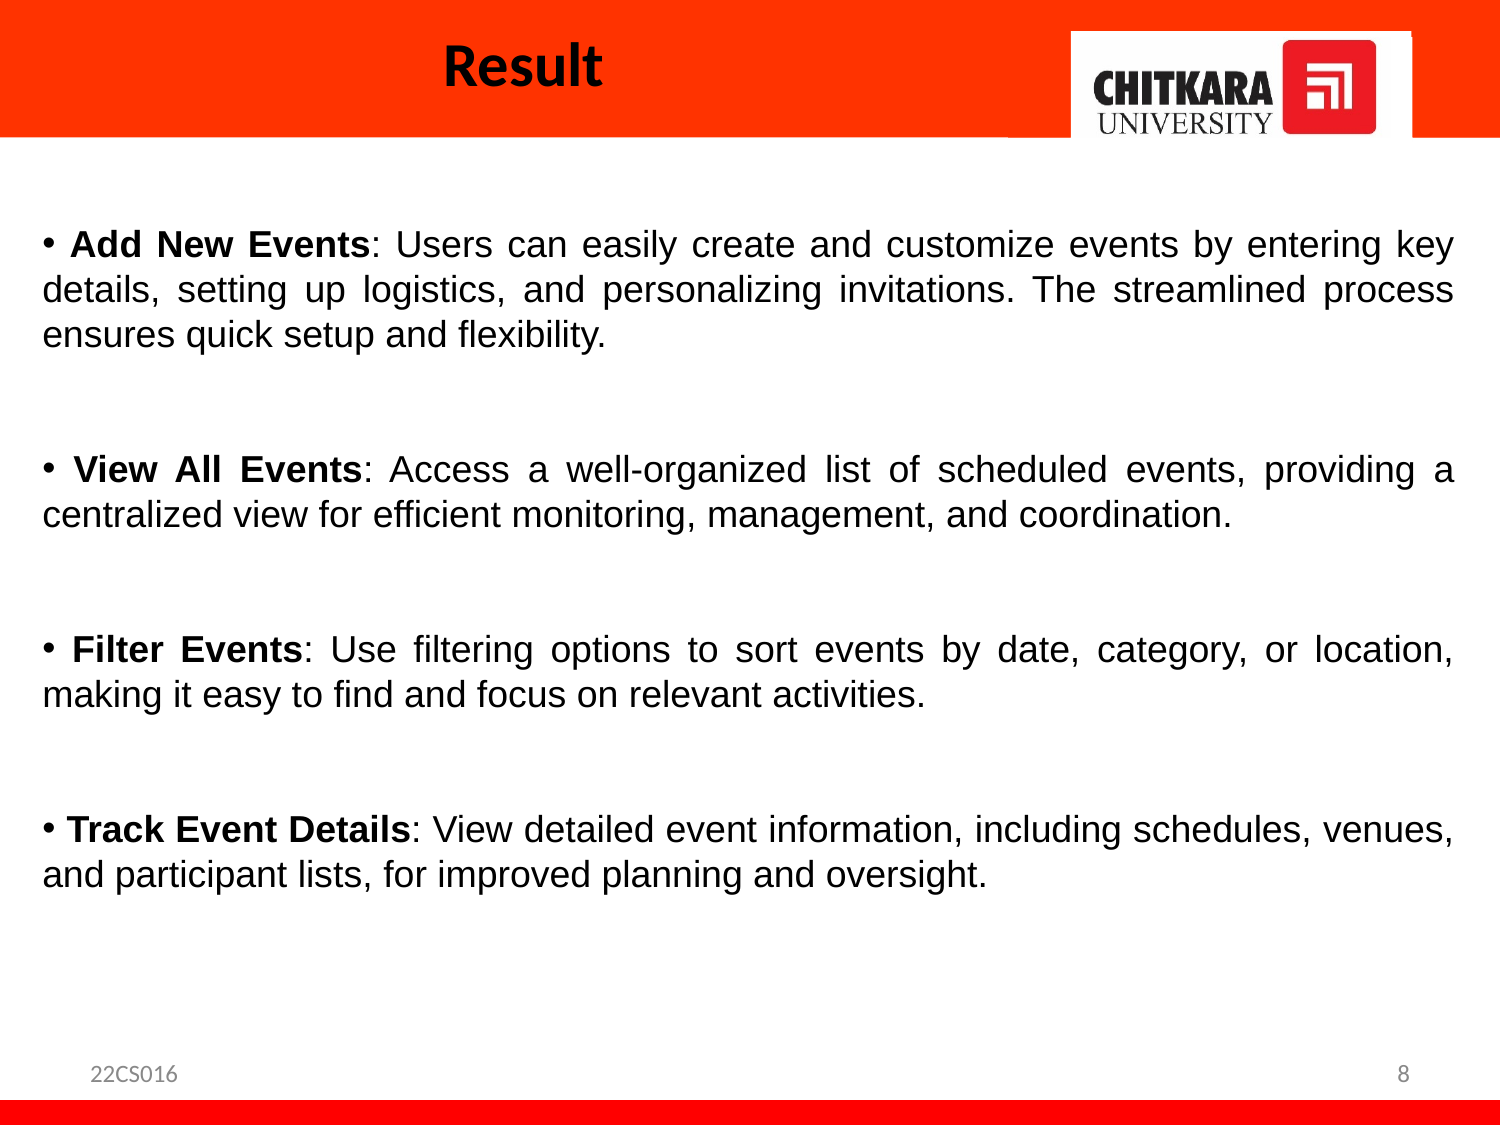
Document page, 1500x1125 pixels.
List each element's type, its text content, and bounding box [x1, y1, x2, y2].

list Add New Events: Users can easily create and customize events by entering key details, setting up logistics, and personalizing invitations. The streamlined process ensures quick setup and flexibility. View All Events: Access a well-organized list of scheduled events, providing a centralized view for efficient monitoring, management, and coordination. Filter Events: Use filtering options to sort events by date, category, or location, making it easy to find and focus on relevant activities. Track Event Details: View detailed event information, including schedules, venues, and participant lists, for improved planning and oversight. [27, 212, 1470, 903]
picture [1074, 37, 1391, 138]
slide_number 22CS016 [75, 1042, 425, 1103]
title Result [0, 29, 1063, 168]
slide_number ‹#› [1074, 1042, 1425, 1103]
